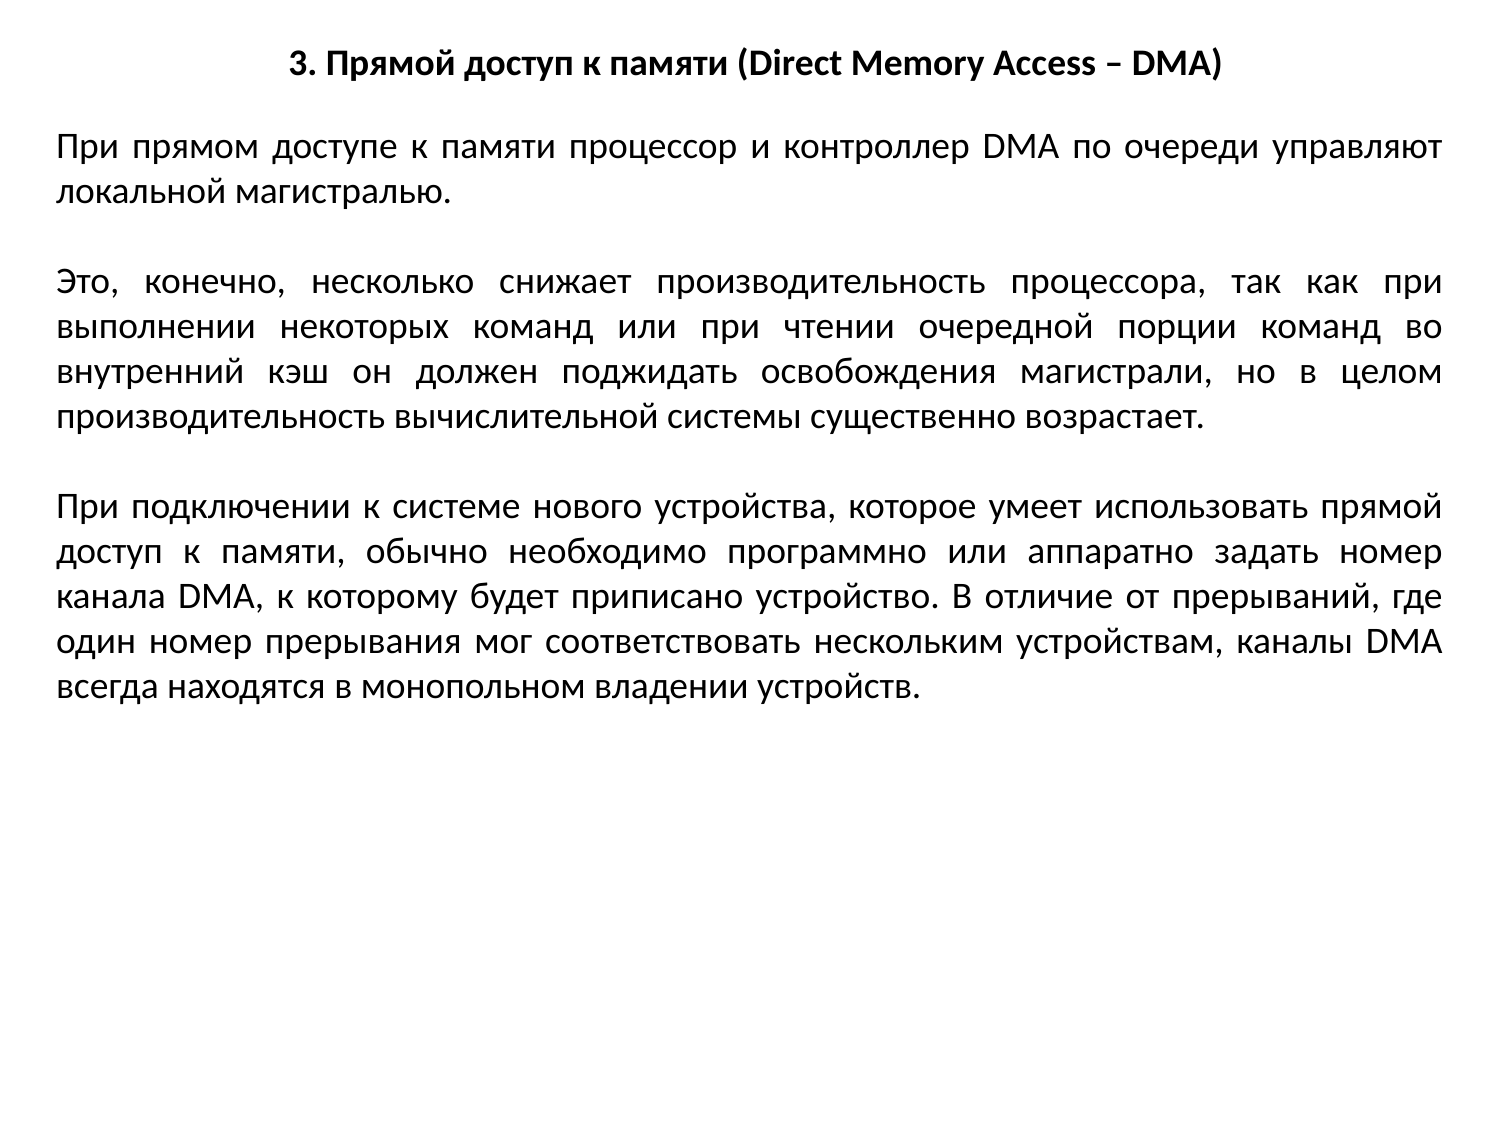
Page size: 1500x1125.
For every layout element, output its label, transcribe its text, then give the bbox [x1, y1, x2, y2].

text_box 3. Прямой доступ к памяти (Direct Memory Access – DMA) [29, 30, 1483, 91]
text_box При прямом доступе к памяти процессор и контроллер DMA по очереди управляют локальной магистралью. Это, конечно, несколько снижает производительность процессора, так как при выполнении некоторых команд или при чтении очередной порции команд во внутренний кэш он должен поджидать освобождения магистрали, но в целом производительность вычислительной системы существенно возрастает. При подключении к системе нового устройства, которое умеет использовать прямой доступ к памяти, обычно необходимо программно или аппаратно задать номер канала DMA, к которому будет приписано устройство. В отличие от прерываний, где один номер прерывания мог соответствовать нескольким устройствам, каналы DMA всегда находятся в монопольном владении устройств. [41, 113, 1459, 714]
